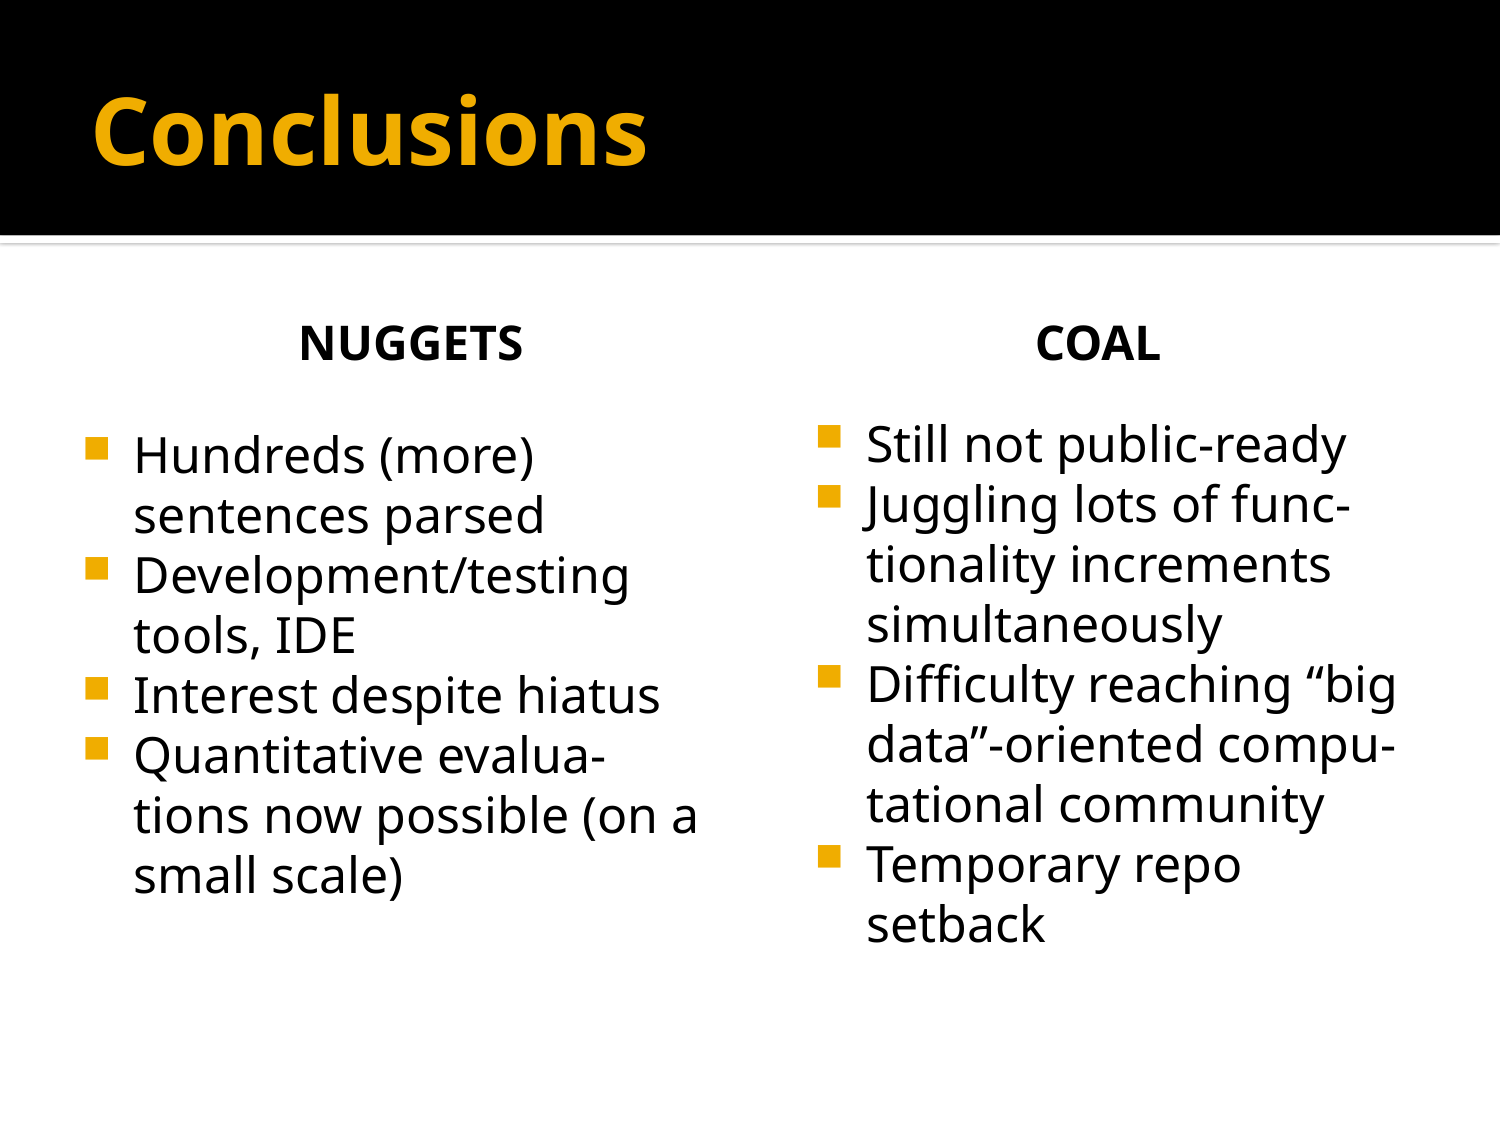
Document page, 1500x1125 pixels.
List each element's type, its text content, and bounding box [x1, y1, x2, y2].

title Conclusions [75, 24, 1425, 231]
list Hundreds (more) sentences parsed Development/testing tools, IDE Interest despite hiatus Quantitative evalua-tions now possible (on a small scale) [53, 408, 717, 1058]
list Still not public-ready Juggling lots of func-tionality increments simultaneously Difficulty reaching “big data”-oriented compu-tational community Temporary repo setback [785, 397, 1449, 1046]
list Coal [761, 278, 1425, 396]
list Nuggets [75, 278, 738, 396]
